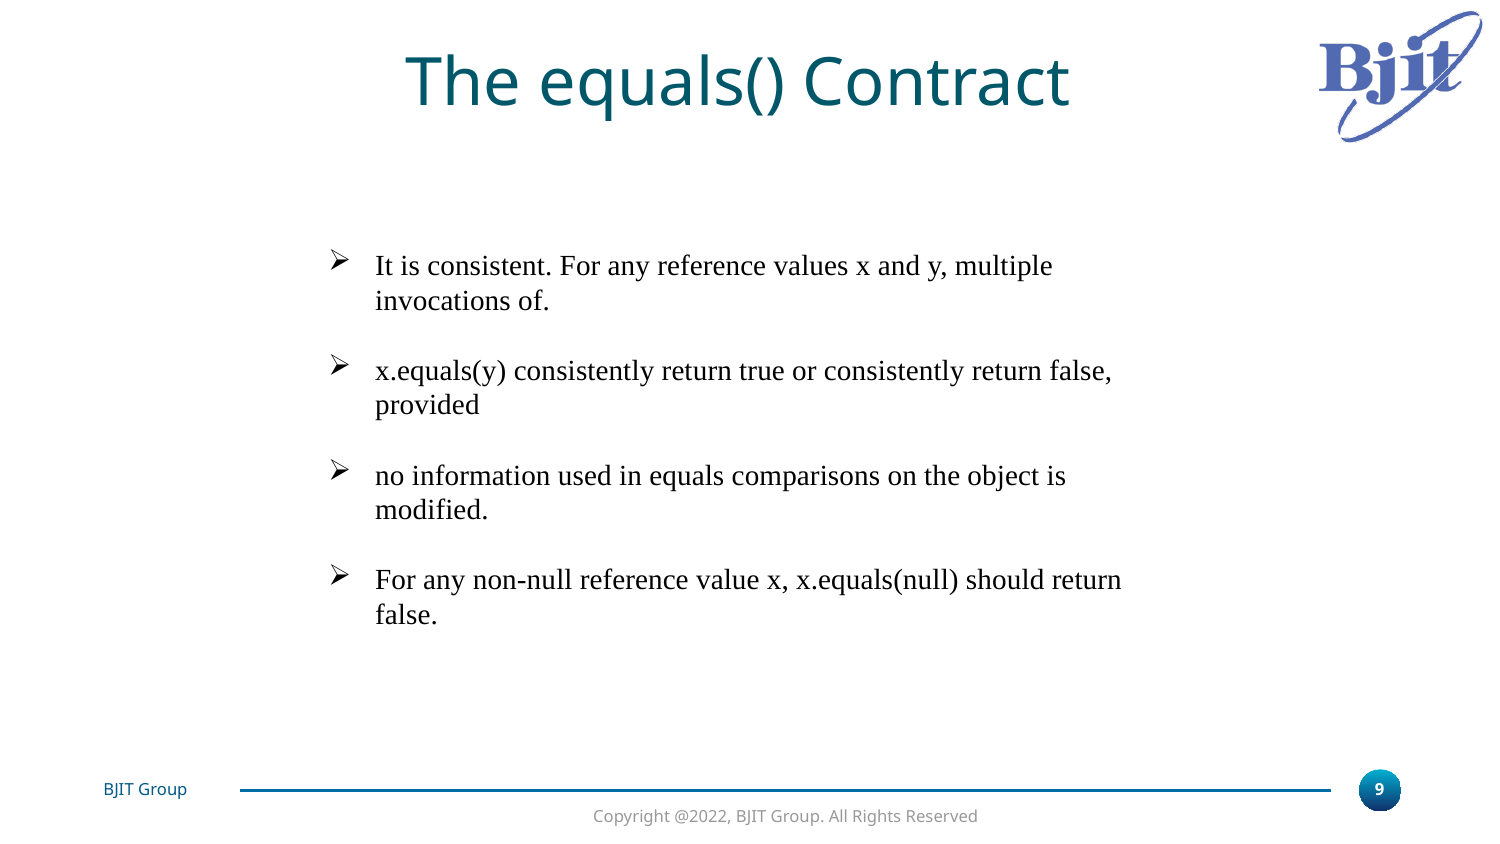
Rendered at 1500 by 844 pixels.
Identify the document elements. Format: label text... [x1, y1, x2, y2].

text_box It is consistent. For any reference values x and y, multiple invocations of. x.equals(y) consistently return true or consistently return false, provided no information used in equals comparisons on the object is modified. For any non-null reference value x, x.equals(null) should return false. [313, 238, 1163, 638]
text_box The equals() Contract [200, 31, 1276, 127]
picture [124, 783, 133, 795]
picture [1319, 10, 1483, 143]
